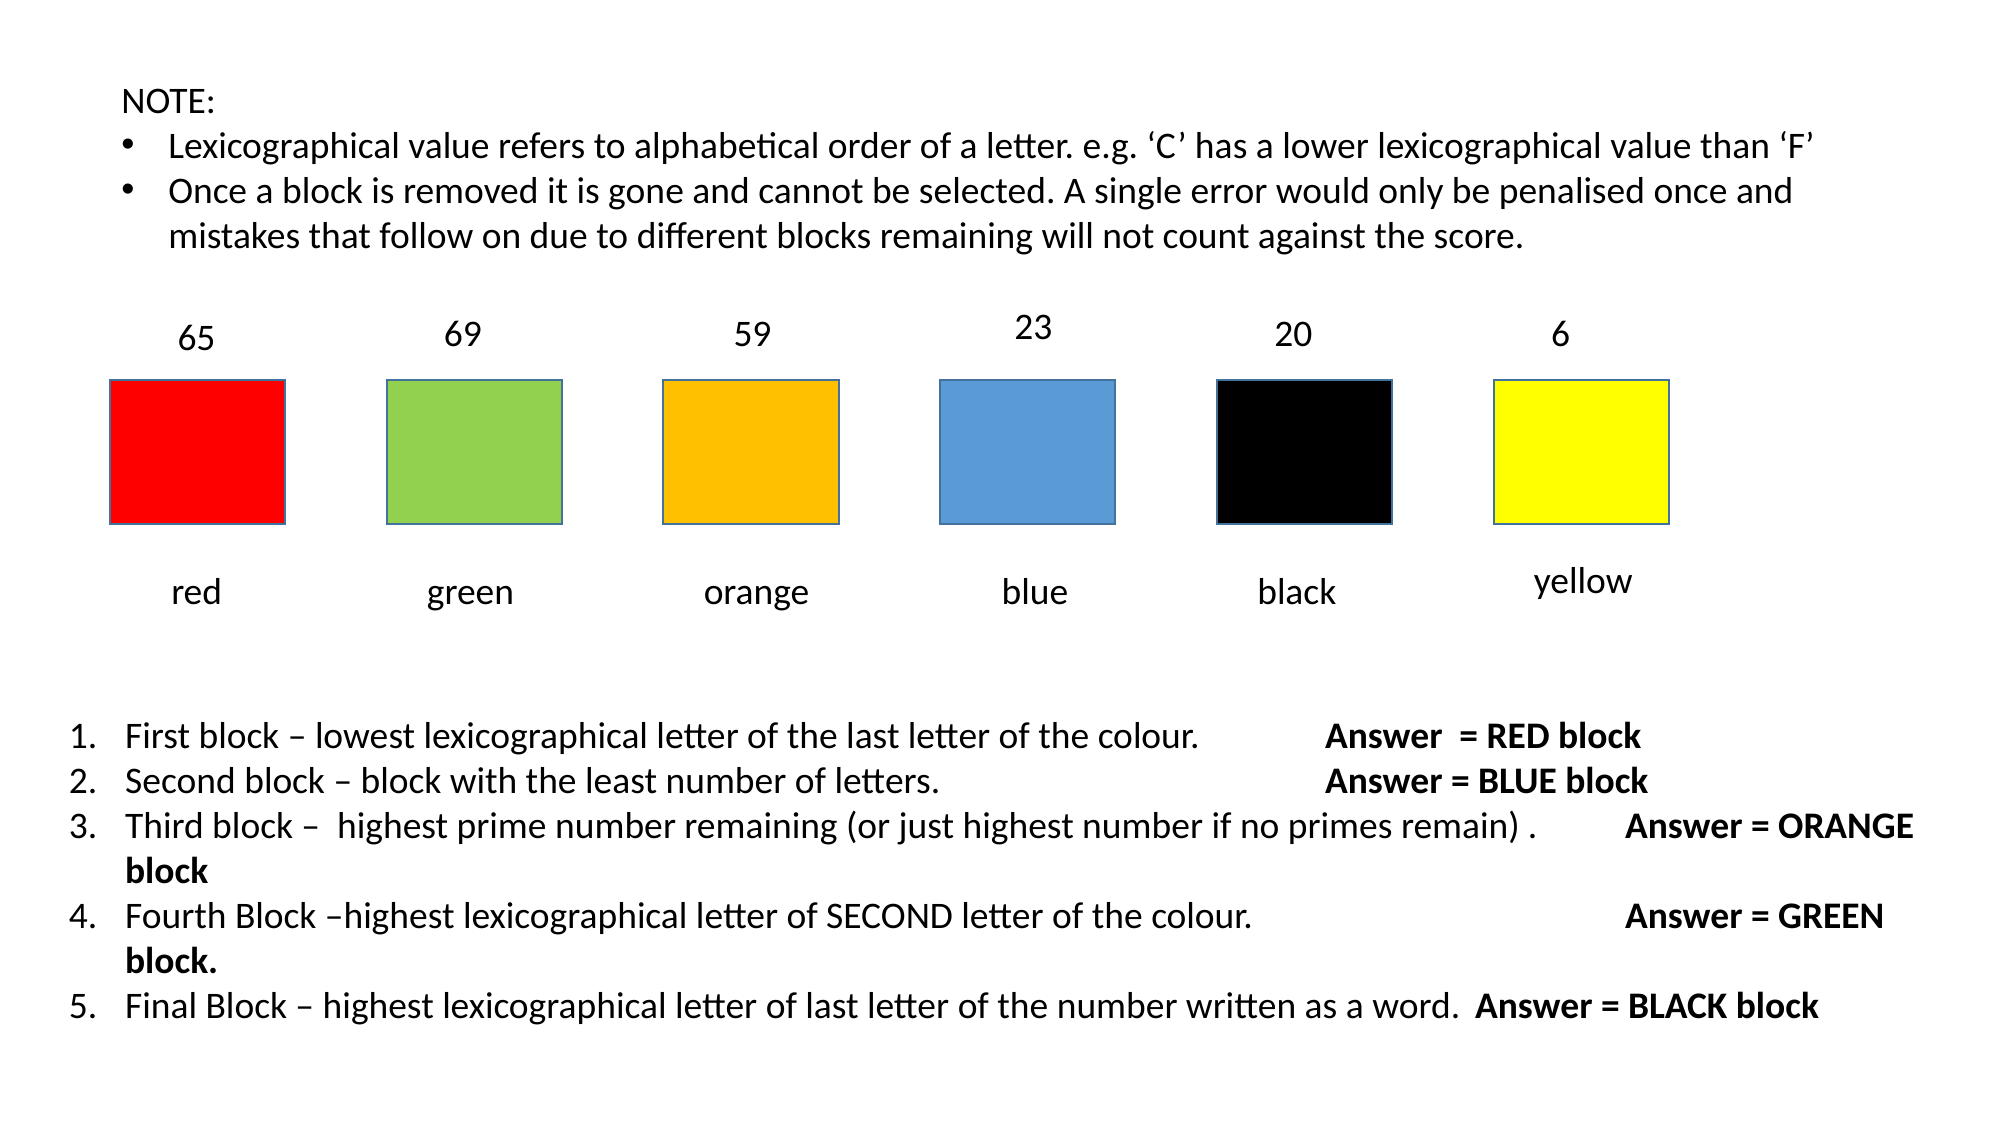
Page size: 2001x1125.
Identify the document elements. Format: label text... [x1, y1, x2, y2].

text_box NOTE: Lexicographical value refers to alphabetical order of a letter. e.g. ‘C’ has a lower lexicographical value than ‘F’ Once a block is removed it is gone and cannot be selected. A single error would only be penalised once and mistakes that follow on due to different blocks remaining will not count against the score. [106, 69, 1840, 264]
text_box black [1242, 559, 1393, 620]
text_box blue [986, 559, 1137, 620]
text_box 69 [429, 301, 520, 362]
text_box First block – lowest lexicographical letter of the last letter of the colour. Answer = RED block Second block – block with the least number of letters. Answer = BLUE block Third block – highest prime number remaining (or just highest number if no primes remain) . Answer = ORANGE block Fourth Block –highest lexicographical letter of SECOND letter of the colour. Answer = GREEN block. Final Block – highest lexicographical letter of last letter of the number written as a word. Answer = BLACK block [54, 703, 2000, 1124]
text_box [1493, 379, 1670, 525]
text_box [109, 379, 286, 525]
text_box 65 [162, 305, 253, 366]
text_box [386, 379, 563, 525]
text_box yellow [1519, 548, 1669, 609]
text_box red [156, 559, 239, 620]
text_box [939, 379, 1116, 525]
text_box orange [688, 559, 839, 620]
text_box [662, 379, 840, 525]
text_box green [412, 559, 562, 620]
text_box 23 [999, 294, 1090, 355]
text_box 20 [1259, 301, 1350, 362]
text_box 6 [1536, 301, 1627, 362]
text_box 59 [718, 301, 809, 362]
text_box [1216, 379, 1393, 525]
